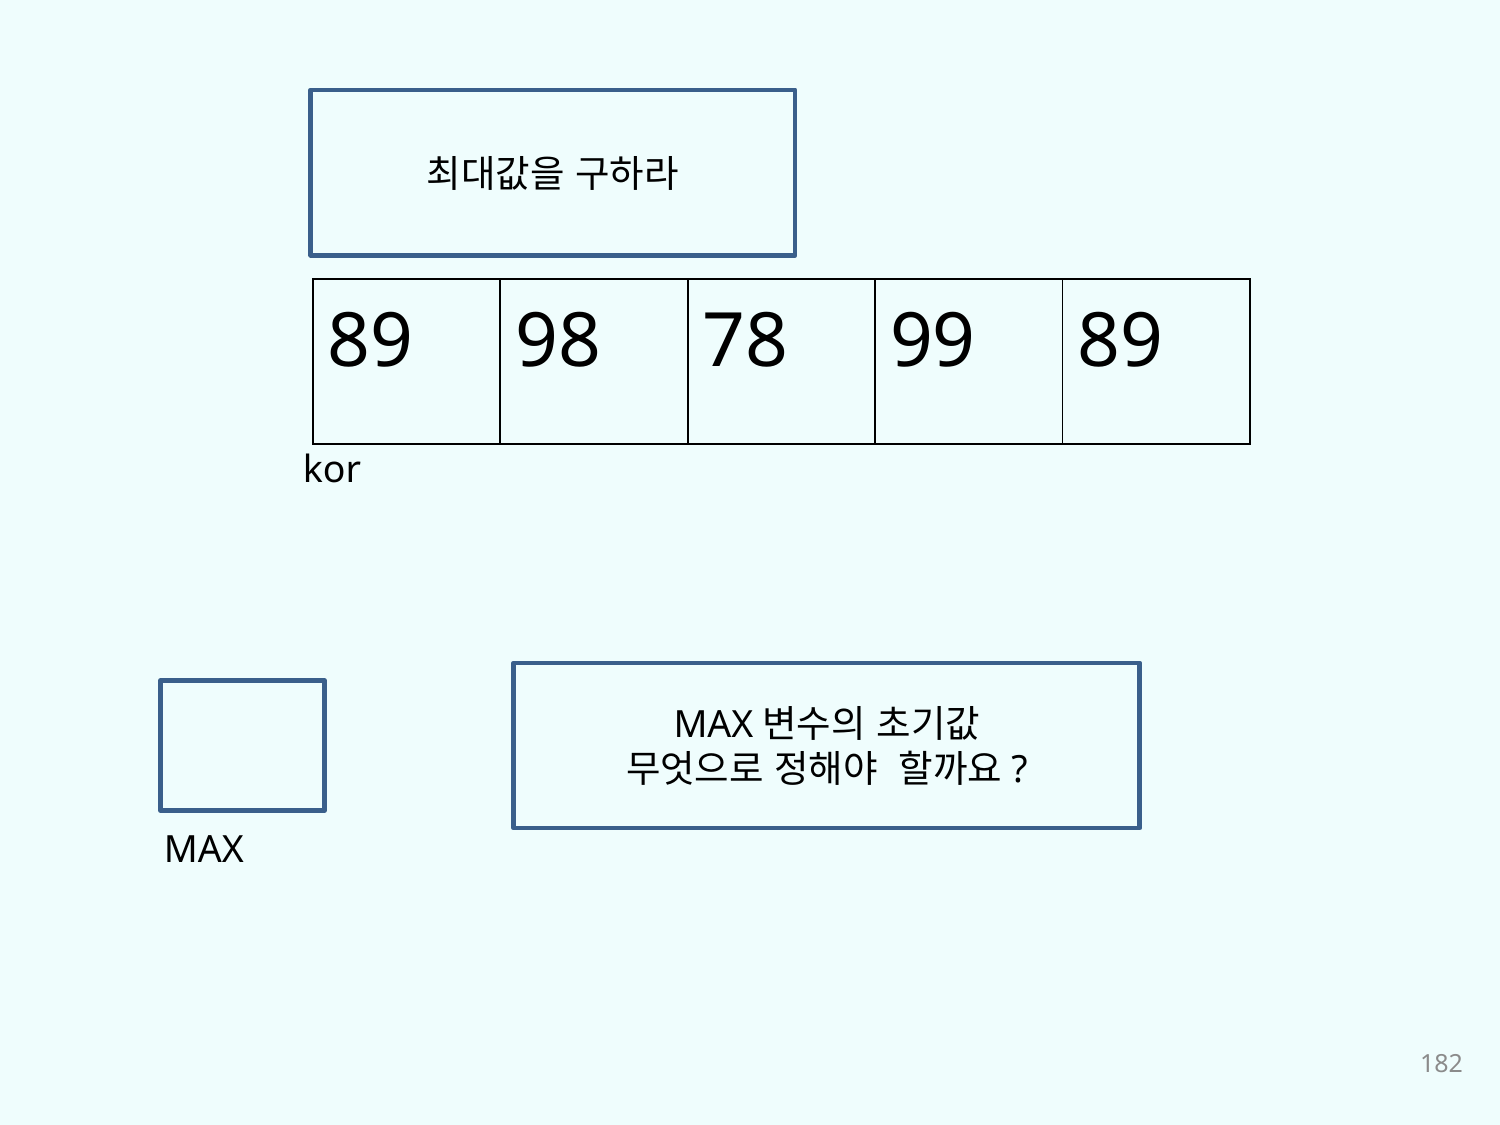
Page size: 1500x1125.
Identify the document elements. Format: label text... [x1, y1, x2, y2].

text_box [158, 678, 327, 813]
slide_number 182 [1128, 1035, 1478, 1095]
table_header 89 [314, 280, 499, 443]
table_header 99 [876, 280, 1062, 443]
text_box 최대값을 구하라 [309, 88, 797, 257]
table_header 89 [1063, 280, 1249, 443]
text_box MAX변수의 초기값 무엇으로 정해야 할까요? [512, 661, 1142, 830]
table_header 98 [501, 280, 687, 443]
text_box MAX [149, 817, 268, 878]
table_header 78 [689, 280, 874, 443]
text_box kor [288, 437, 407, 498]
